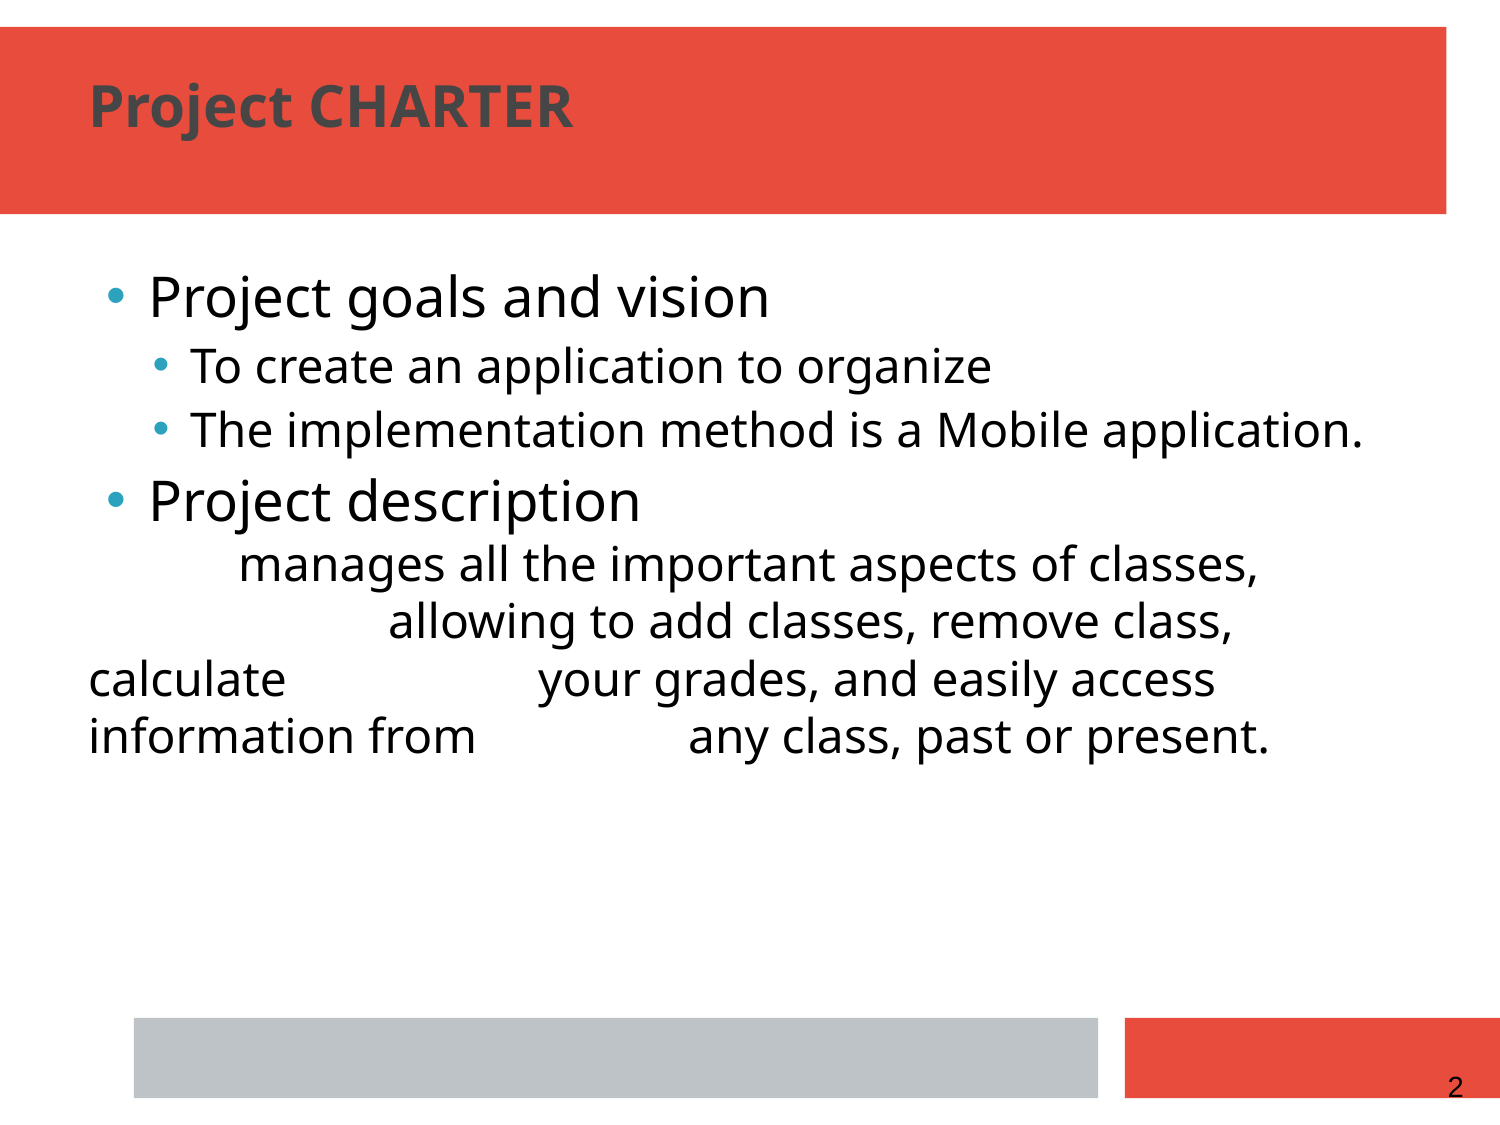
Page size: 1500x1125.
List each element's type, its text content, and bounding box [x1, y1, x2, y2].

text_box 1 [1418, 1051, 1479, 1111]
text_box Project goals and vision To create an application to organize The implementation method is a Mobile application. Project description manages all the important aspects of classes, allowing to add classes, remove class, calculate your grades, and easily access information from any class, past or present. [75, 254, 1425, 1065]
text_box Project CHARTER [75, 45, 1425, 163]
